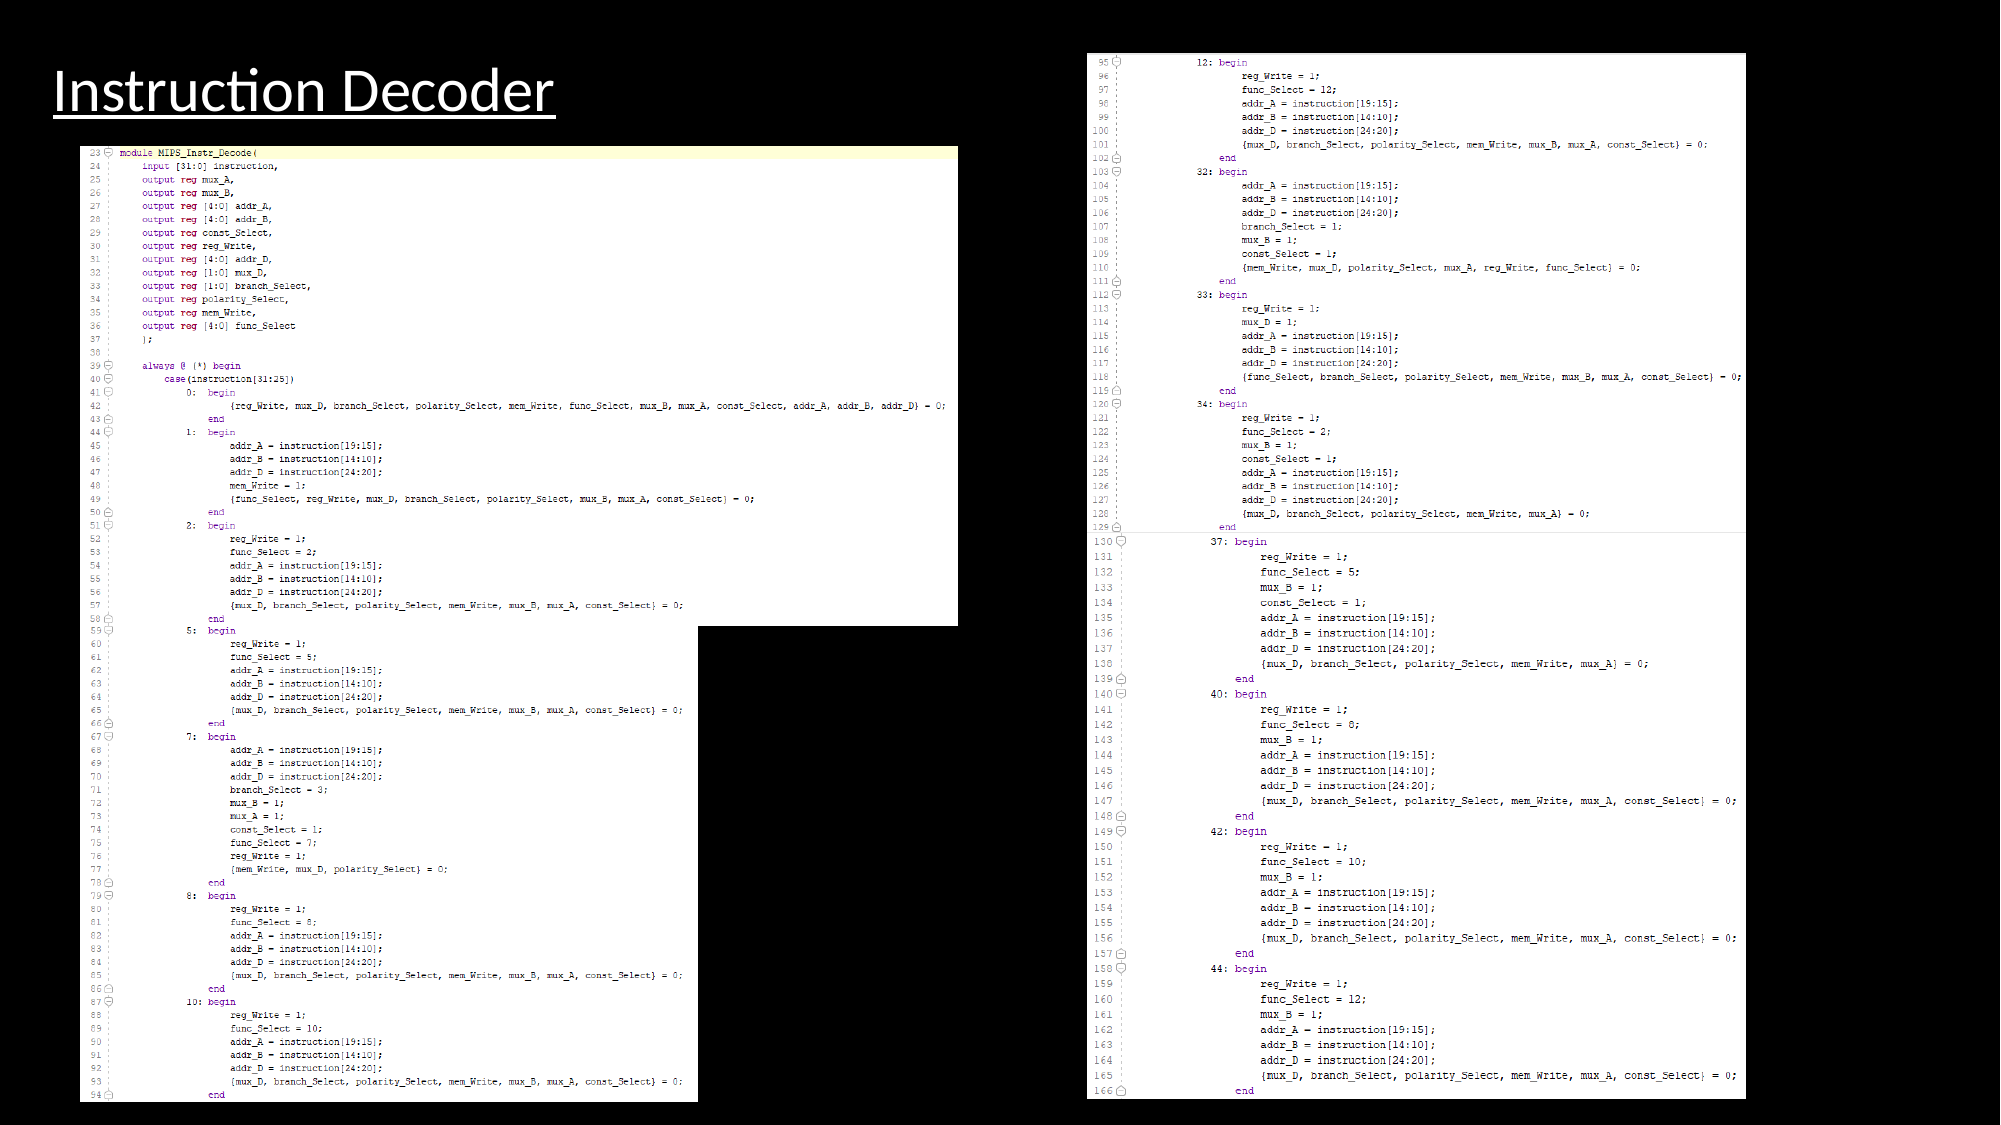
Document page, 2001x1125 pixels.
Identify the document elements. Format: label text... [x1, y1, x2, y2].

text_box Instruction Decoder [38, 41, 1000, 131]
picture [80, 146, 958, 1103]
picture [1086, 53, 1746, 1099]
